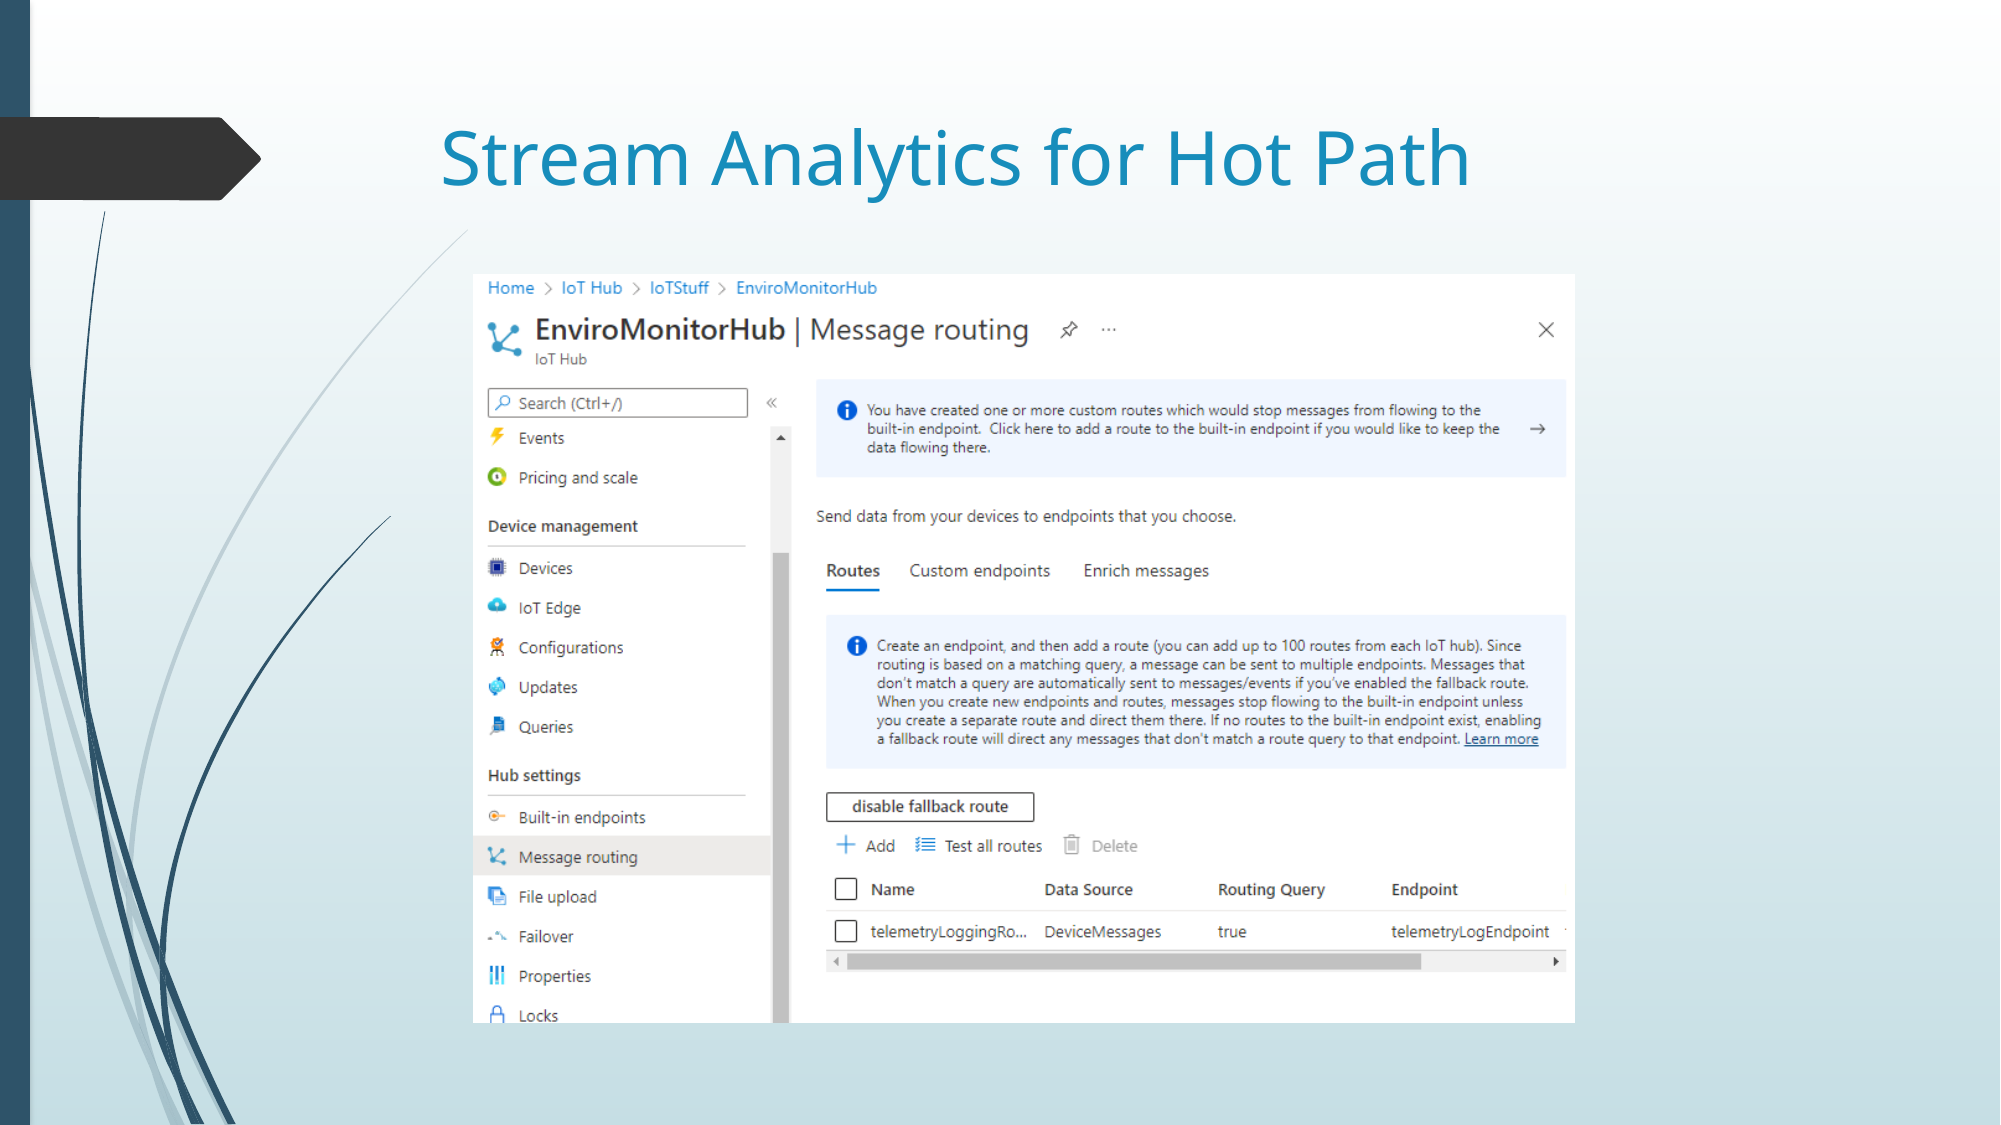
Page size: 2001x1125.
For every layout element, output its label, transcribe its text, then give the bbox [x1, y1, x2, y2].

title Stream Analytics for Hot Path [425, 102, 1888, 313]
picture [473, 274, 1575, 1023]
